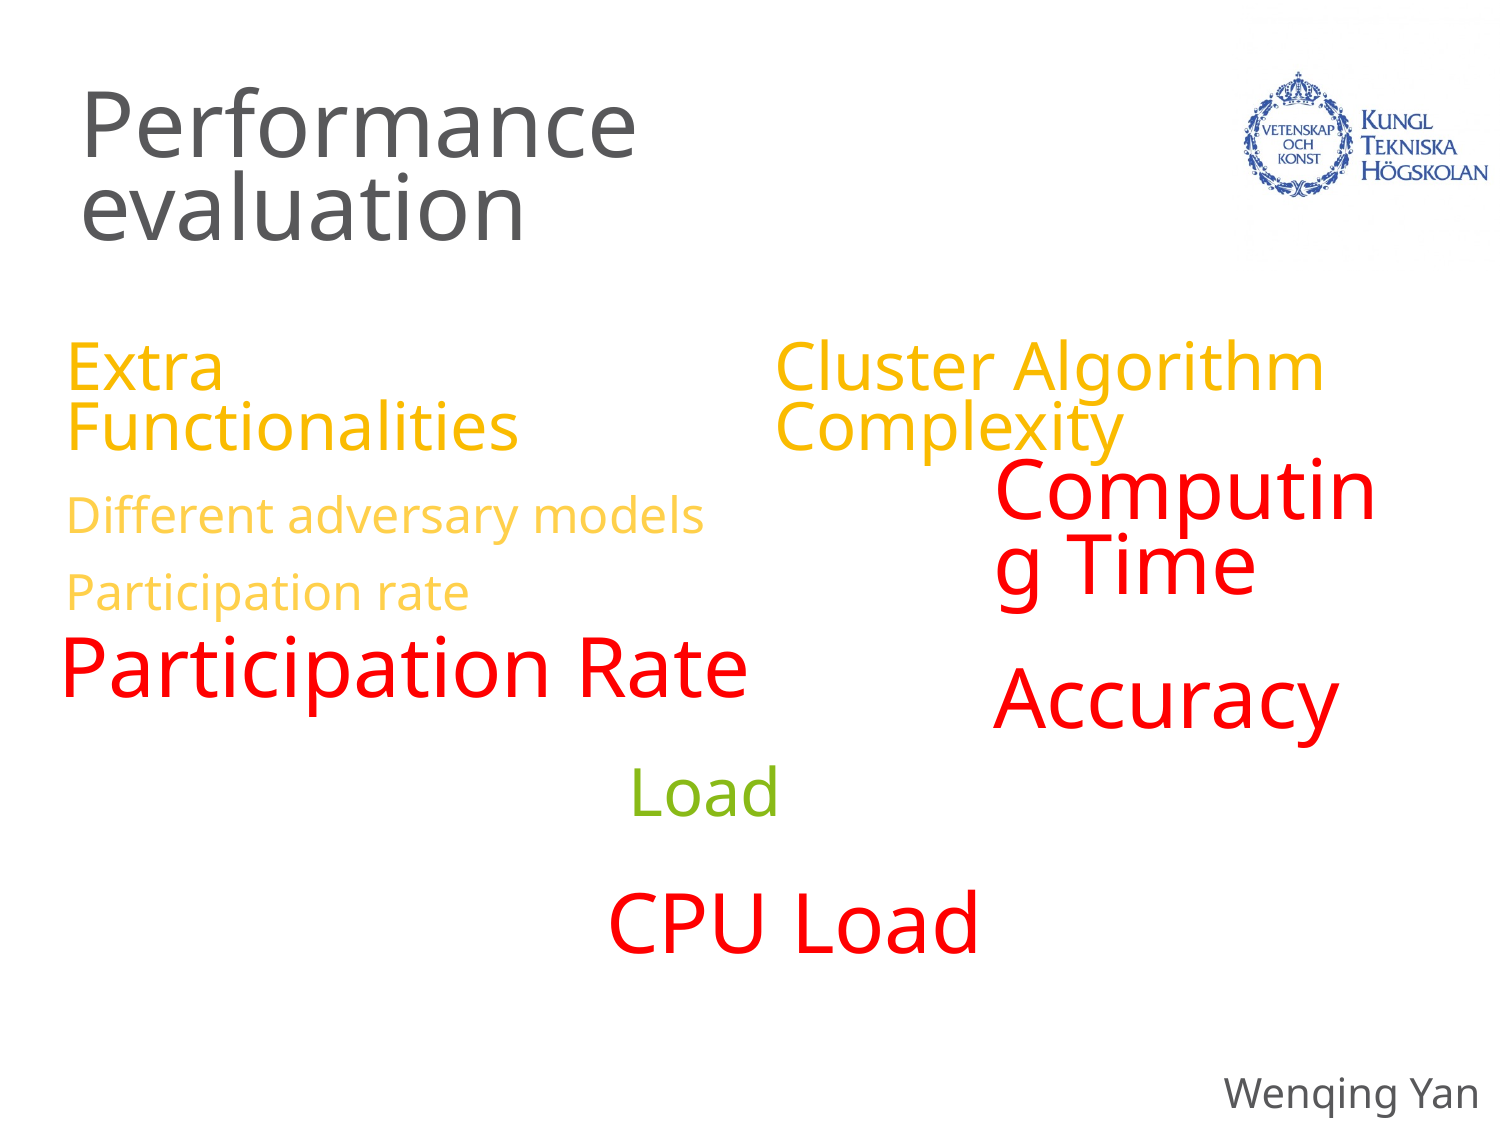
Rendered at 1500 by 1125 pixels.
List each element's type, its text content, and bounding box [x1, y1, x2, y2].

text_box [43, 452, 1423, 945]
text_box Performance evaluation [64, 84, 814, 263]
text_box Wenqing Yan [1208, 1059, 1500, 1125]
picture [1232, 3, 1500, 271]
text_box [50, 334, 800, 450]
text_box Cluster Algorithm Complexity [801, 334, 1488, 385]
